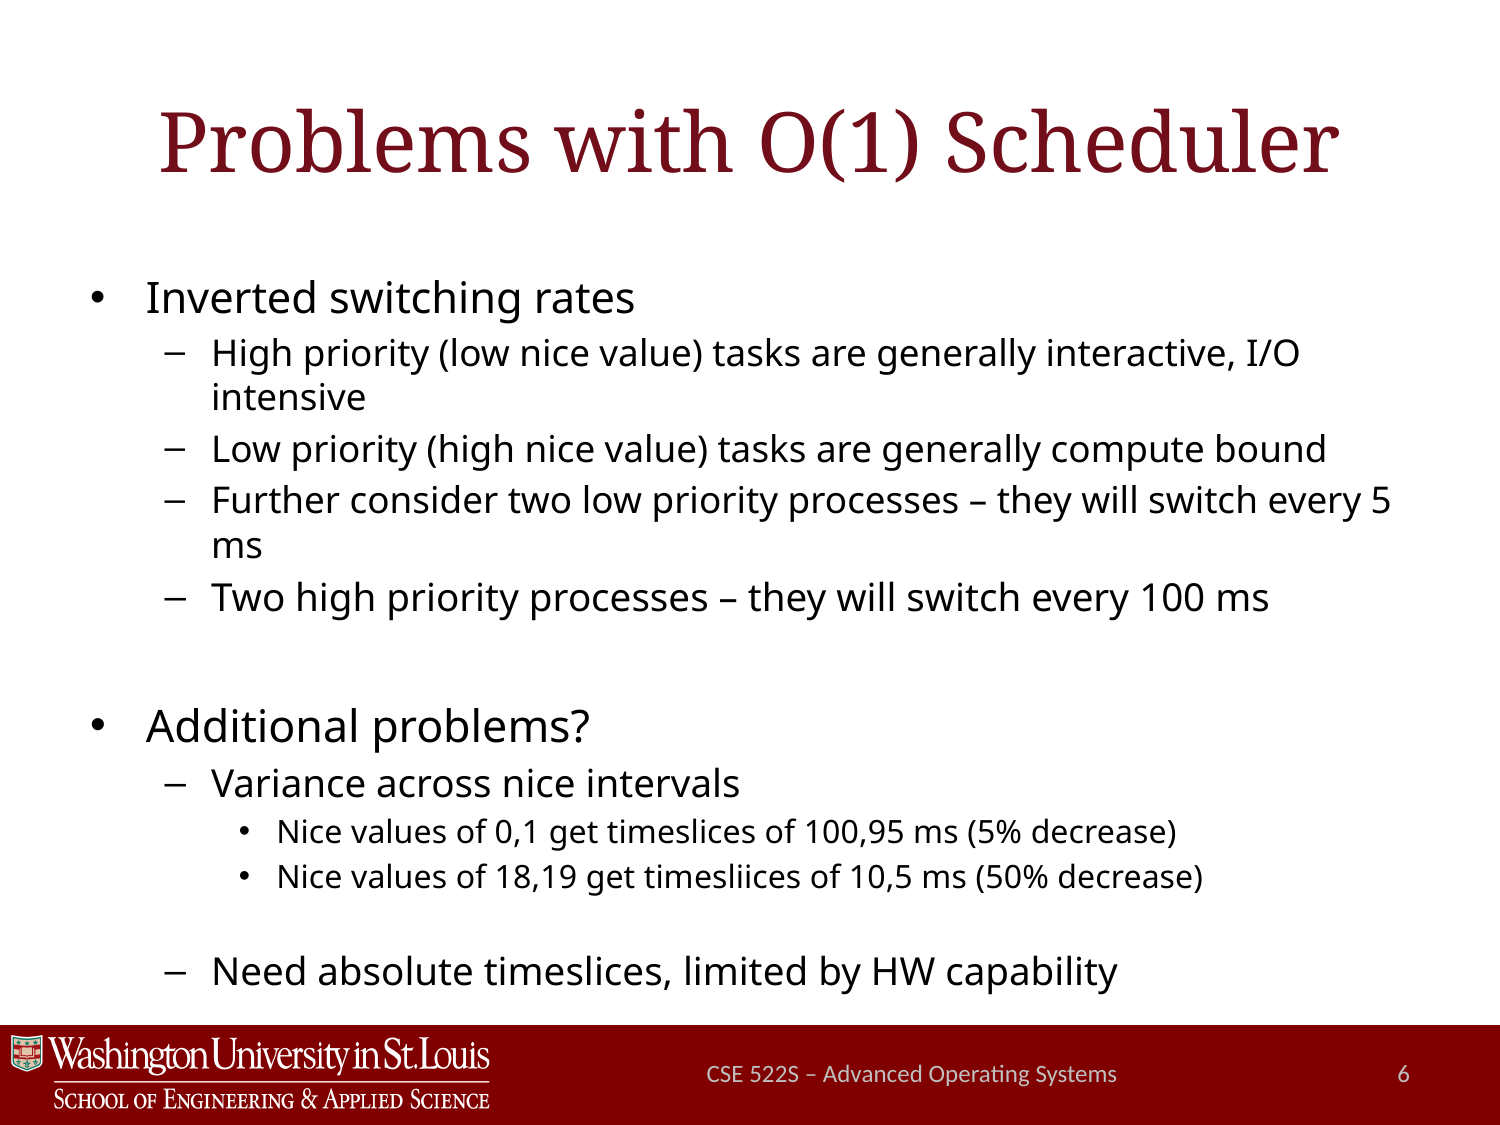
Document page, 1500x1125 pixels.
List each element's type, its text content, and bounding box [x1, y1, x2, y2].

picture [0, 1005, 513, 1125]
title Problems with O(1) Scheduler [75, 45, 1425, 233]
slide_number 6 [1150, 1042, 1425, 1103]
footer CSE 522S – Advanced Operating Systems [675, 1042, 1150, 1103]
list Inverted switching rates High priority (low nice value) tasks are generally interactive, I/O intensive Low priority (high nice value) tasks are generally compute bound Further consider two low priority processes – they will switch every 5 ms Two high priority processes – they will switch every 100 ms Additional problems? Variance across nice intervals Nice values of 0,1 get timeslices of 100,95 ms (5% decrease) Nice values of 18,19 get timesliices of 10,5 ms (50% decrease) Need absolute timeslices, limited by HW capability [75, 262, 1425, 1005]
